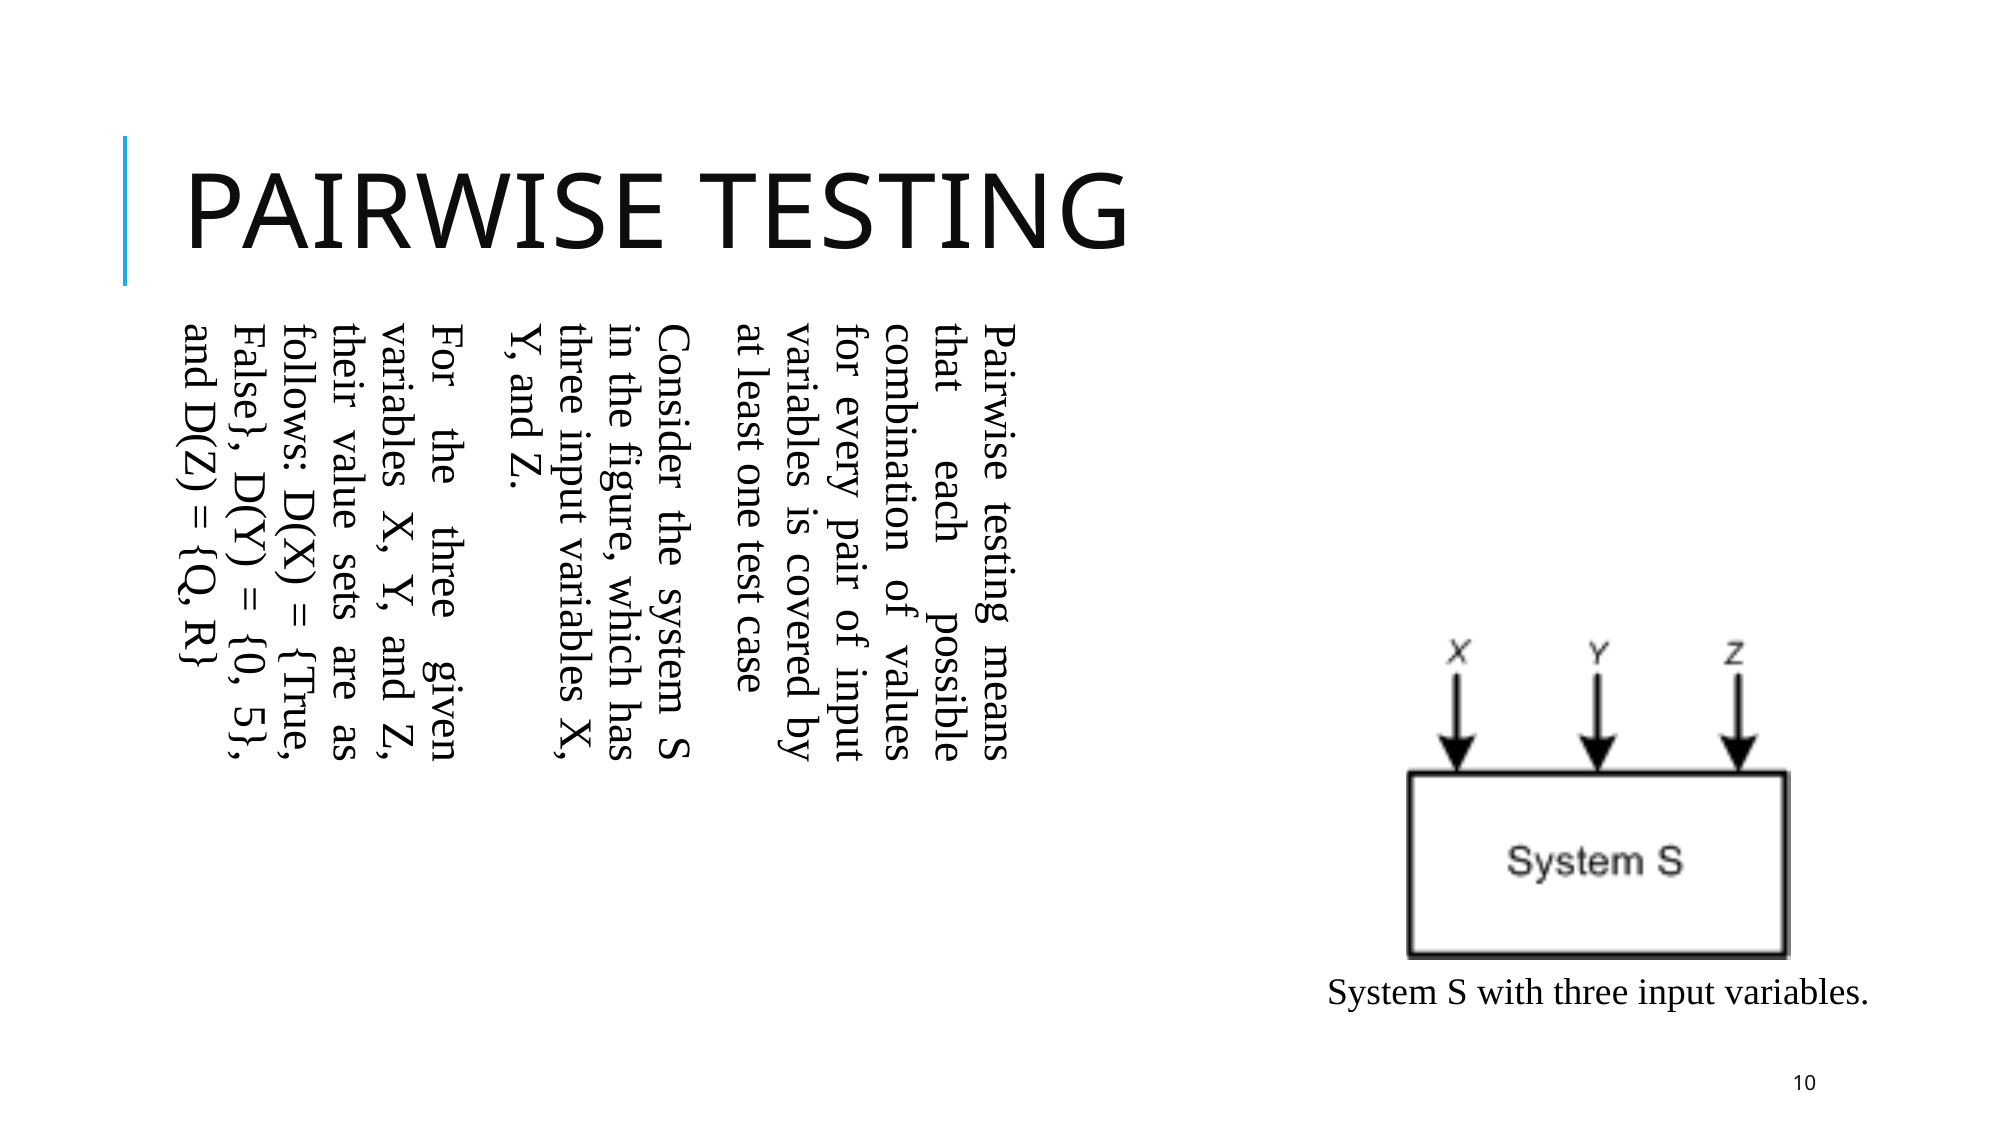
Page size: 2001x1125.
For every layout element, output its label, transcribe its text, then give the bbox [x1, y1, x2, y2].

slide_number 10 [1777, 1061, 1938, 1107]
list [1406, 631, 1791, 960]
title Pairwise Testing [168, 96, 1763, 342]
text_box System S with three input variables. [1157, 959, 2000, 1019]
list Pairwise testing means that each possible combination of values for every pair of input variables is covered by at least one test case Consider the system S in the figure, which has three input variables X, Y, and Z. For the three given variables X, Y, and Z, their value sets are as follows: D(X) = {True, False}, D(Y) = {0, 5}, and D(Z) = {Q, R} [168, 300, 1639, 770]
